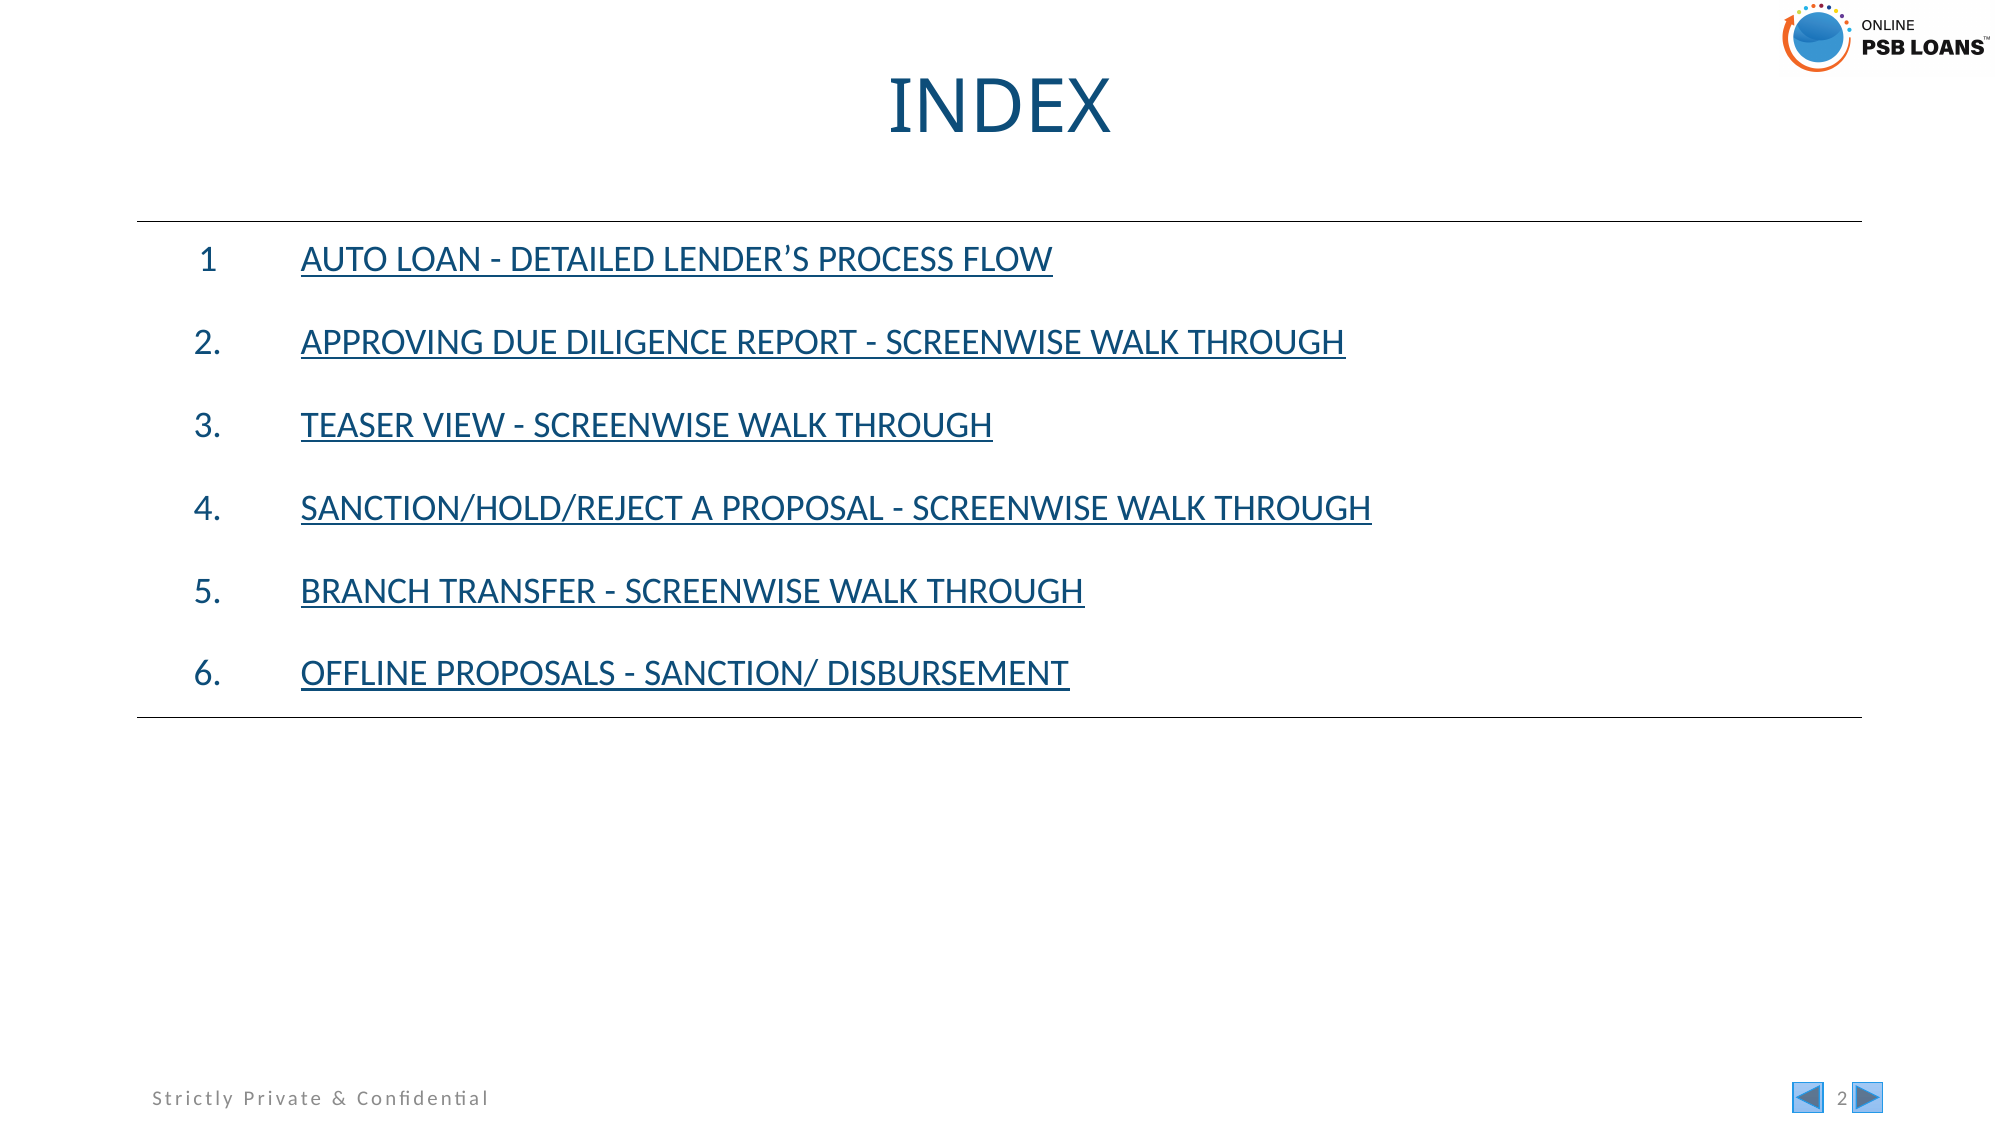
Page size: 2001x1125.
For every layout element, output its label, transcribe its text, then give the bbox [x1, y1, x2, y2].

table_cell 5. [137, 552, 278, 635]
table_cell 2. [137, 304, 278, 387]
table_cell SANCTION/HOLD/REJECT A PROPOSAL - SCREENWISE WALK THROUGH [278, 469, 1862, 552]
slide_number 2 [1412, 1067, 1863, 1125]
table_cell 3. [137, 387, 278, 469]
text_box [1852, 1082, 1883, 1113]
table_header AUTO LOAN - DETAILED LENDER’S PROCESS FLOW [278, 222, 1862, 304]
table_cell 4. [137, 469, 278, 552]
table_cell APPROVING DUE DILIGENCE REPORT - SCREENWISE WALK THROUGH [278, 304, 1862, 387]
table_cell TEASER VIEW - SCREENWISE WALK THROUGH [278, 387, 1862, 469]
table_cell OFFLINE PROPOSALS - SANCTION/ DISBURSEMENT [278, 635, 1862, 717]
text_box [1792, 1082, 1824, 1113]
picture [1863, 0, 1995, 77]
table_cell 6. [137, 635, 278, 717]
table_header 1 [137, 222, 278, 304]
table_cell BRANCH TRANSFER - SCREENWISE WALK THROUGH [278, 552, 1862, 635]
footer Strictly Private & Confidential [137, 1067, 663, 1125]
title INDEX [137, 0, 1863, 217]
